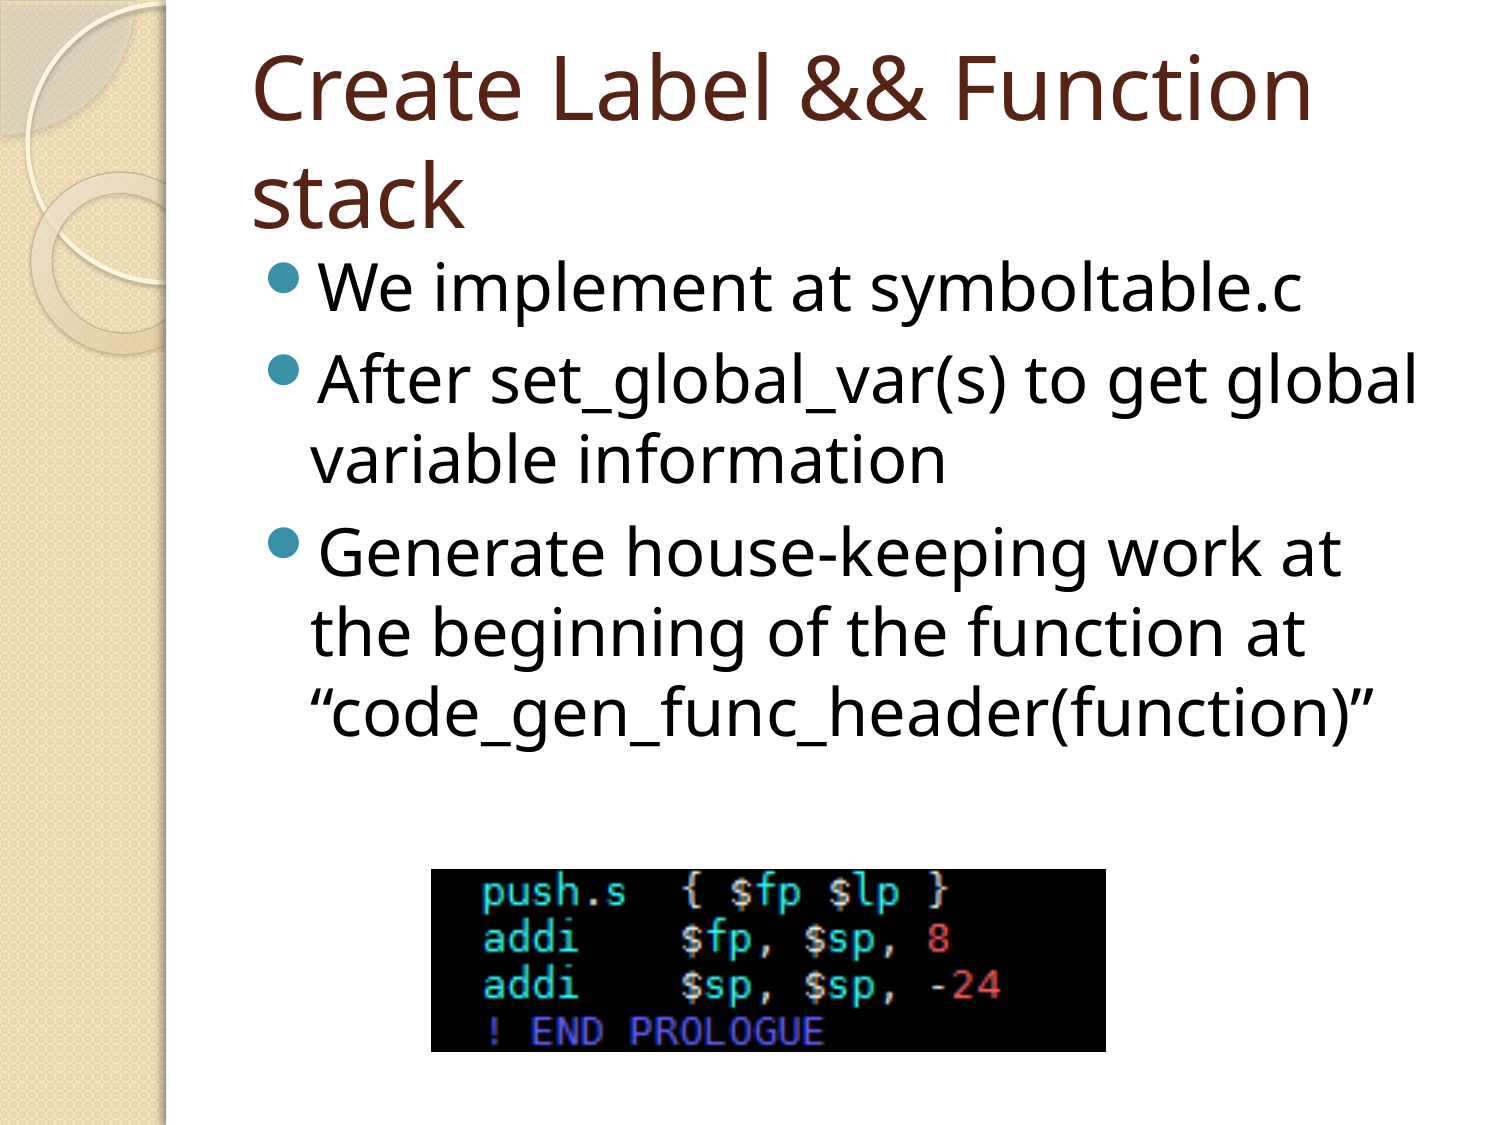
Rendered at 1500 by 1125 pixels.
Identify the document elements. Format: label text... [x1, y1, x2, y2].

picture [430, 869, 1106, 1052]
title Create Label && Function stack [235, 45, 1466, 233]
list We implement at symboltable.c After set_global_var(s) to get global variable information Generate house-keeping work at the beginning of the function at “code_gen_func_header(function)” [235, 237, 1466, 1025]
